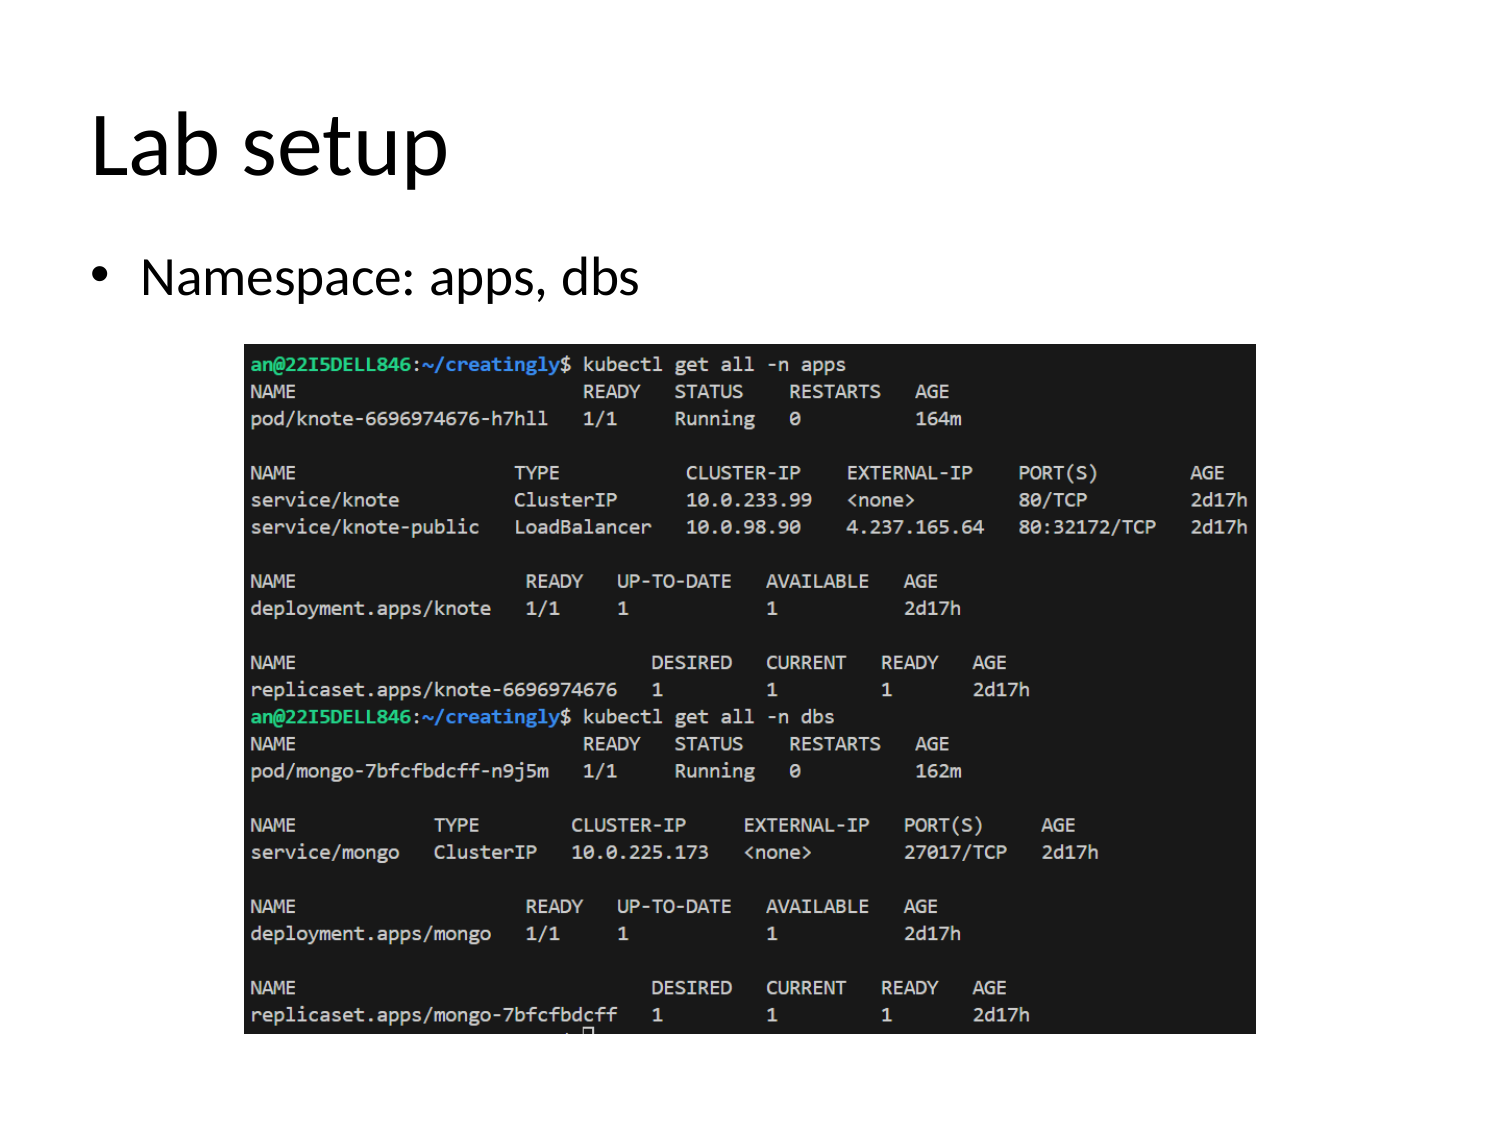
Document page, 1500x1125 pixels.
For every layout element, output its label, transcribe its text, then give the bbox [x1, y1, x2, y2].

list Namespace: apps, dbs [75, 232, 1425, 315]
title Lab setup [75, 45, 1425, 232]
picture [243, 344, 1256, 1035]
